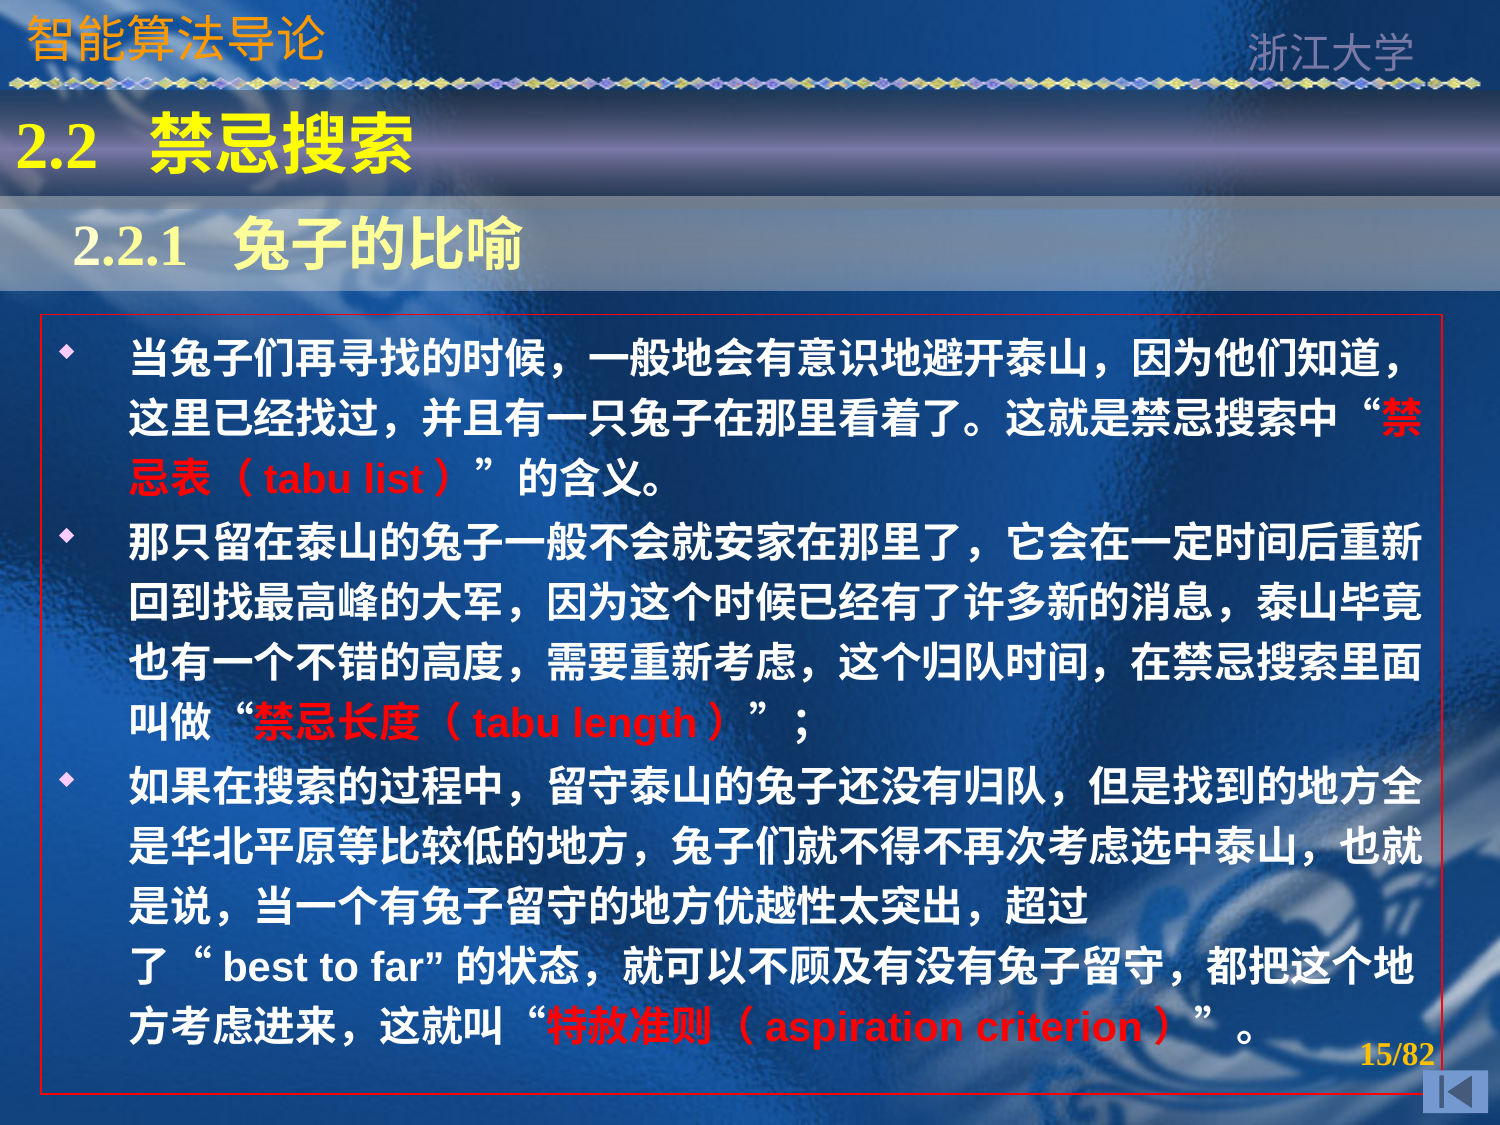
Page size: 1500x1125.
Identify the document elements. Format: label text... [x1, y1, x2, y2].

picture [0, 291, 1500, 1125]
text_box 浙江大学 [885, 19, 1495, 75]
text_box 智能算法导论 [11, 0, 620, 75]
text_box 2.2.1 兔子的比喻 [0, 196, 1500, 291]
list 2.2 禁忌搜索 [0, 92, 1500, 196]
text_box [1423, 1070, 1489, 1114]
slide_number 15/82 [1074, 1024, 1451, 1103]
picture [0, 0, 1500, 91]
text_box 当兔子们再寻找的时候，一般地会有意识地避开泰山，因为他们知道，这里已经找过，并且有一只兔子在那里看着了。这就是禁忌搜索中“禁忌表（tabu list）”的含义。 那只留在泰山的兔子一般不会就安家在那里了，它会在一定时间后重新回到找最高峰的大军，因为这个时候已经有了许多新的消息，泰山毕竟也有一个不错的高度，需要重新考虑，这个归队时间，在禁忌搜索里面叫做“禁忌长度（tabu length）”； 如果在搜索的过程中，留守泰山的兔子还没有归队，但是找到的地方全是华北平原等比较低的地方，兔子们就不得不再次考虑选中泰山，也就是说，当一个有兔子留守的地方优越性太突出，超过了“best to far”的状态，就可以不顾及有没有兔子留守，都把这个地方考虑进来，这就叫“特赦准则（aspiration criterion）”。 [41, 314, 1443, 1094]
